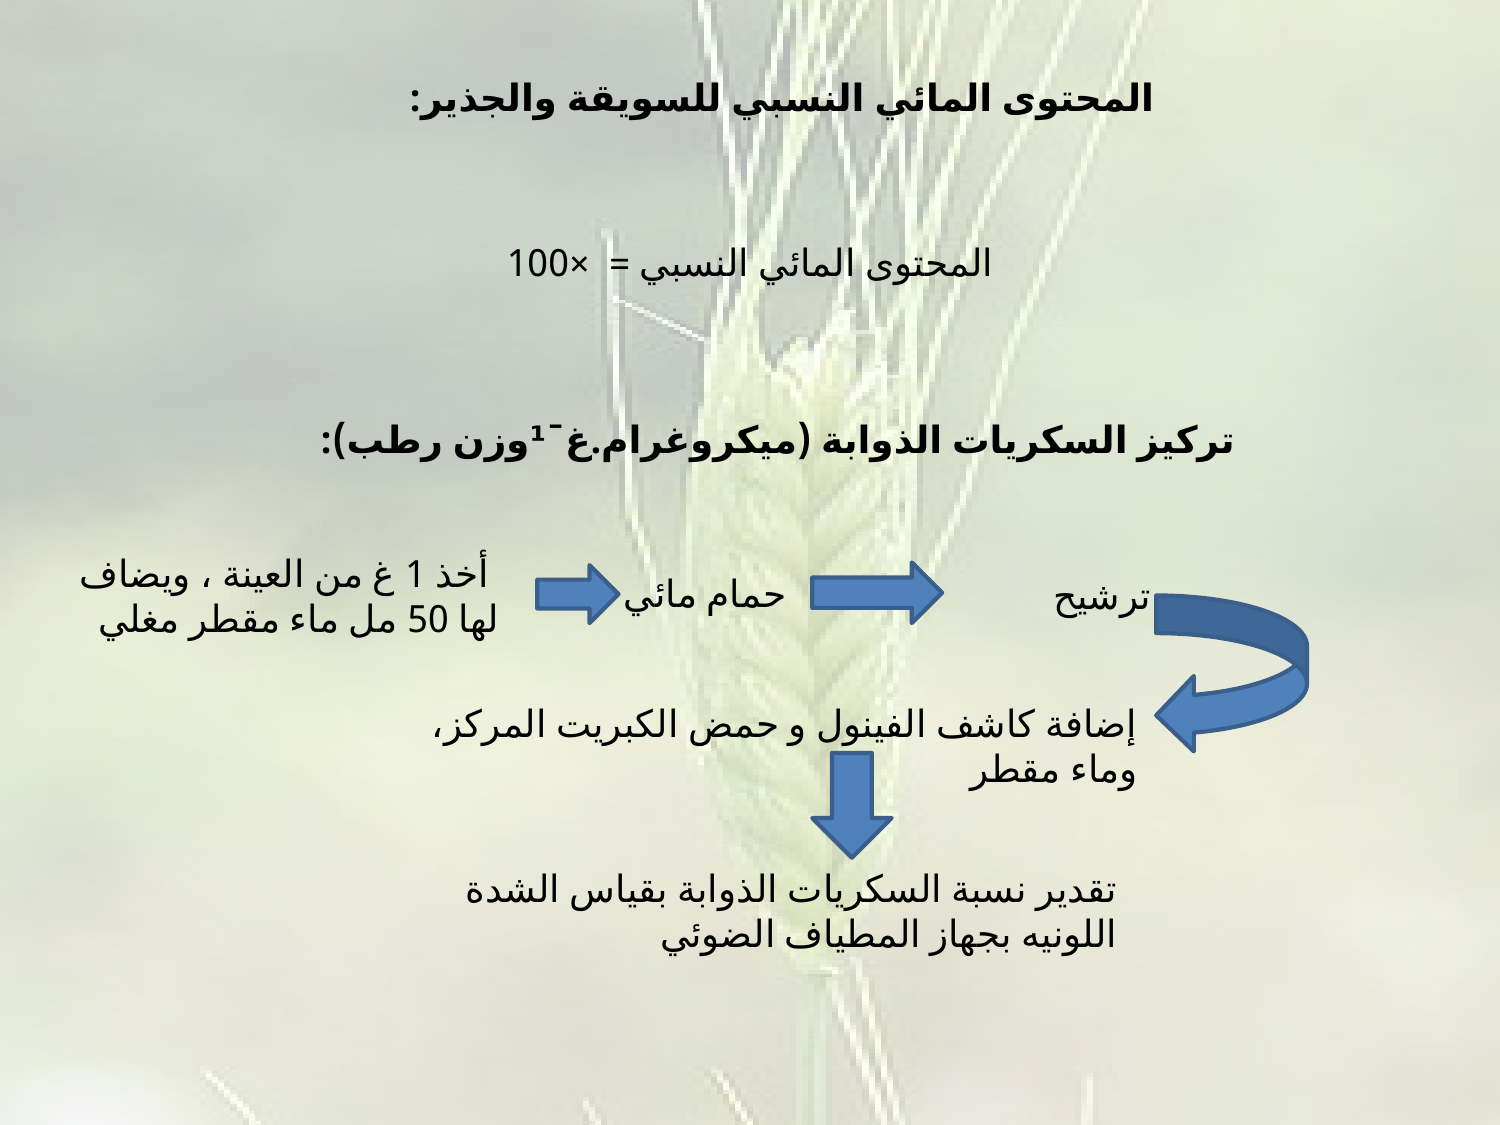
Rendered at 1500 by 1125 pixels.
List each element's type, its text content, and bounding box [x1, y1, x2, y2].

text_box تركيز السكريات الذوابة (ميكروغرام.غˉ¹وزن رطب): [305, 408, 1250, 469]
text_box [535, 563, 621, 626]
text_box [810, 750, 894, 860]
text_box حمام مائي [599, 562, 802, 623]
text_box [1154, 593, 1310, 754]
text_box تقدير نسبة السكريات الذوابة بقياس الشدة اللونيه بجهاز المطياف الضوئي [382, 857, 1133, 963]
text_box ترشيح [1028, 565, 1167, 625]
text_box [810, 560, 945, 625]
text_box إضافة كاشف الفينول و حمض الكبريت المركز، وماء مقطر [402, 692, 1153, 798]
text_box أخذ 1 غ من العينة ، ويضاف لها 50 مل ماء مقطر مغلي [51, 542, 514, 648]
text_box المحتوى المائي النسبي للسويقة والجذير: [394, 66, 1170, 127]
